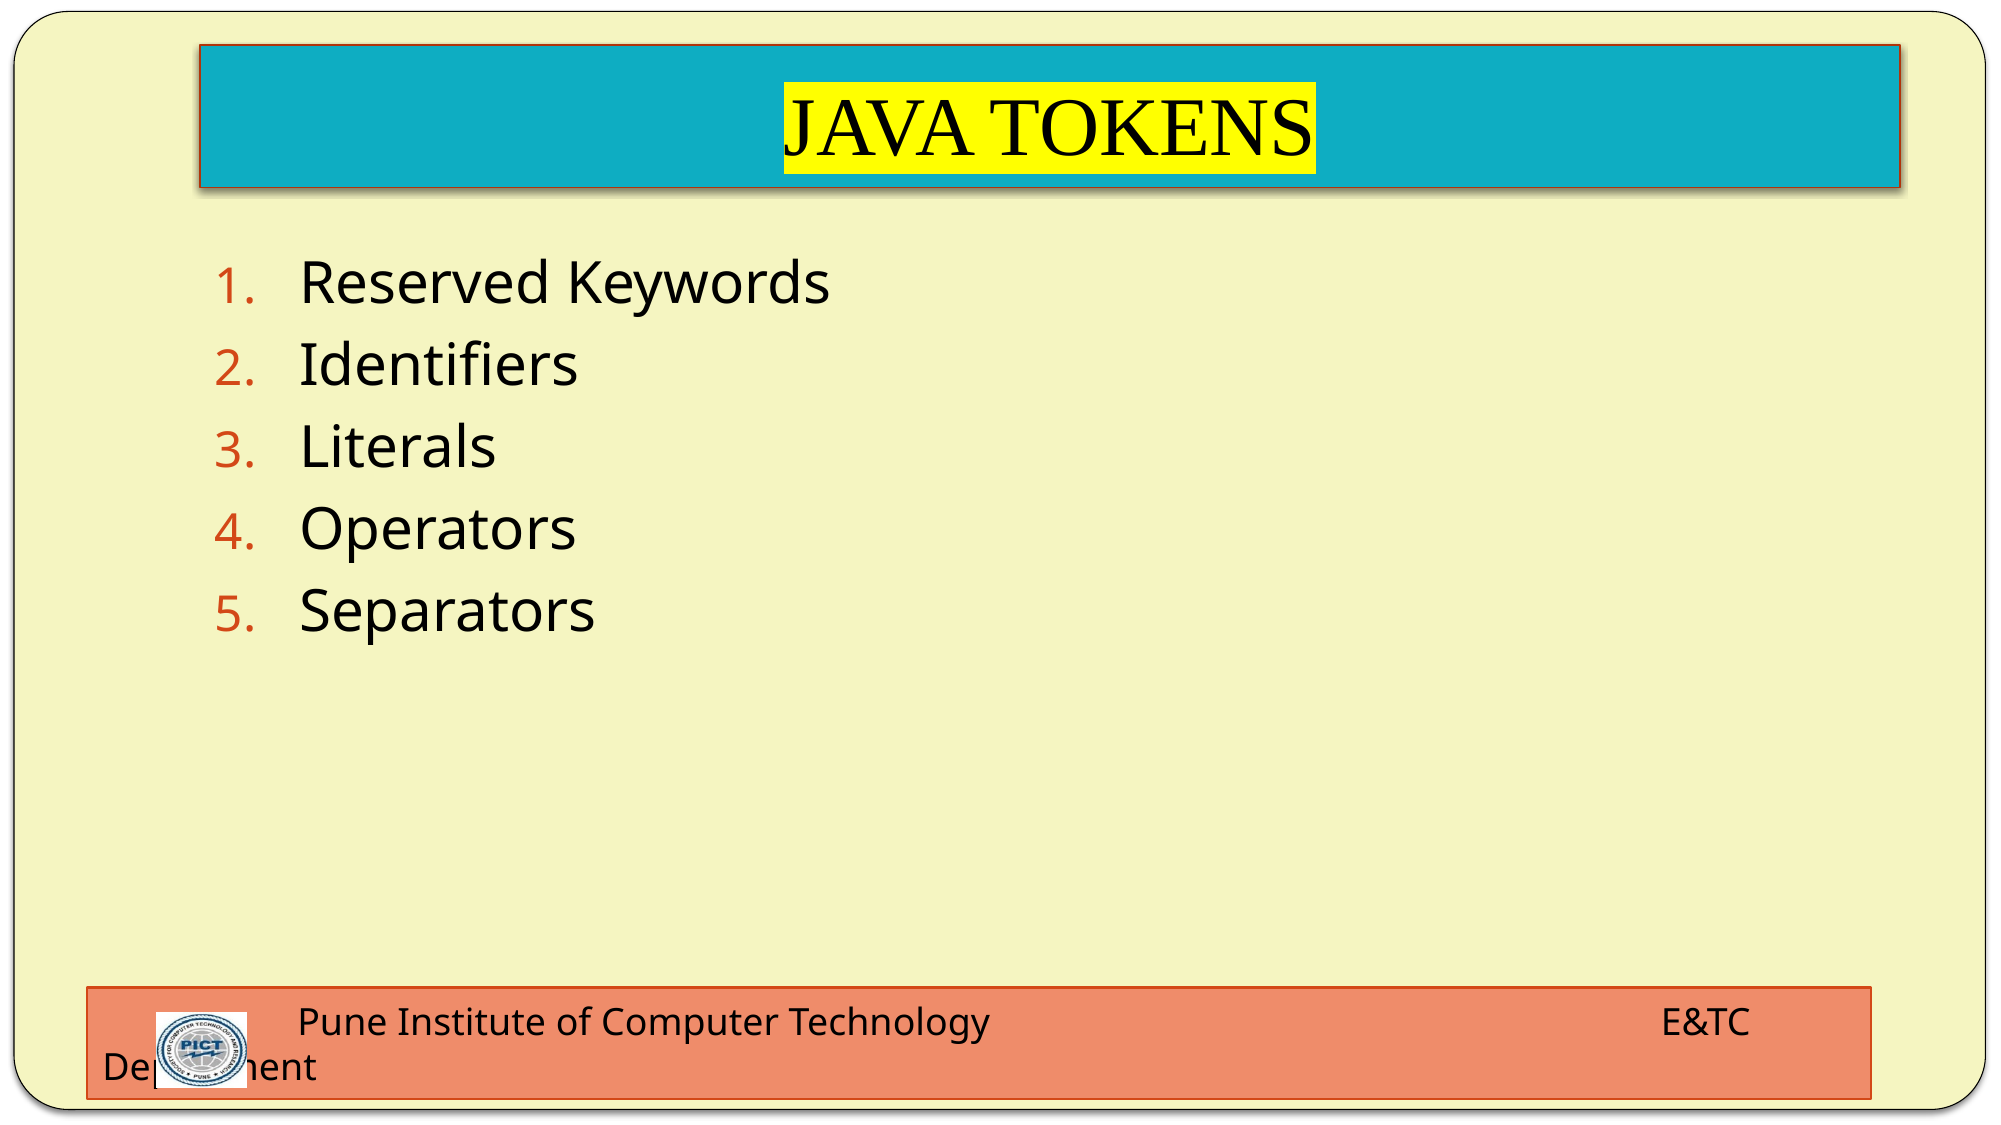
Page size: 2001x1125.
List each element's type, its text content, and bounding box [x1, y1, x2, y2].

list Reserved Keywords Identifiers Literals Operators Separators [200, 237, 1900, 988]
text_box Pune Institute of Computer Technology E&TC Department [86, 986, 1872, 1100]
picture [156, 1012, 248, 1088]
title JAVA TOKENS [199, 44, 1901, 188]
